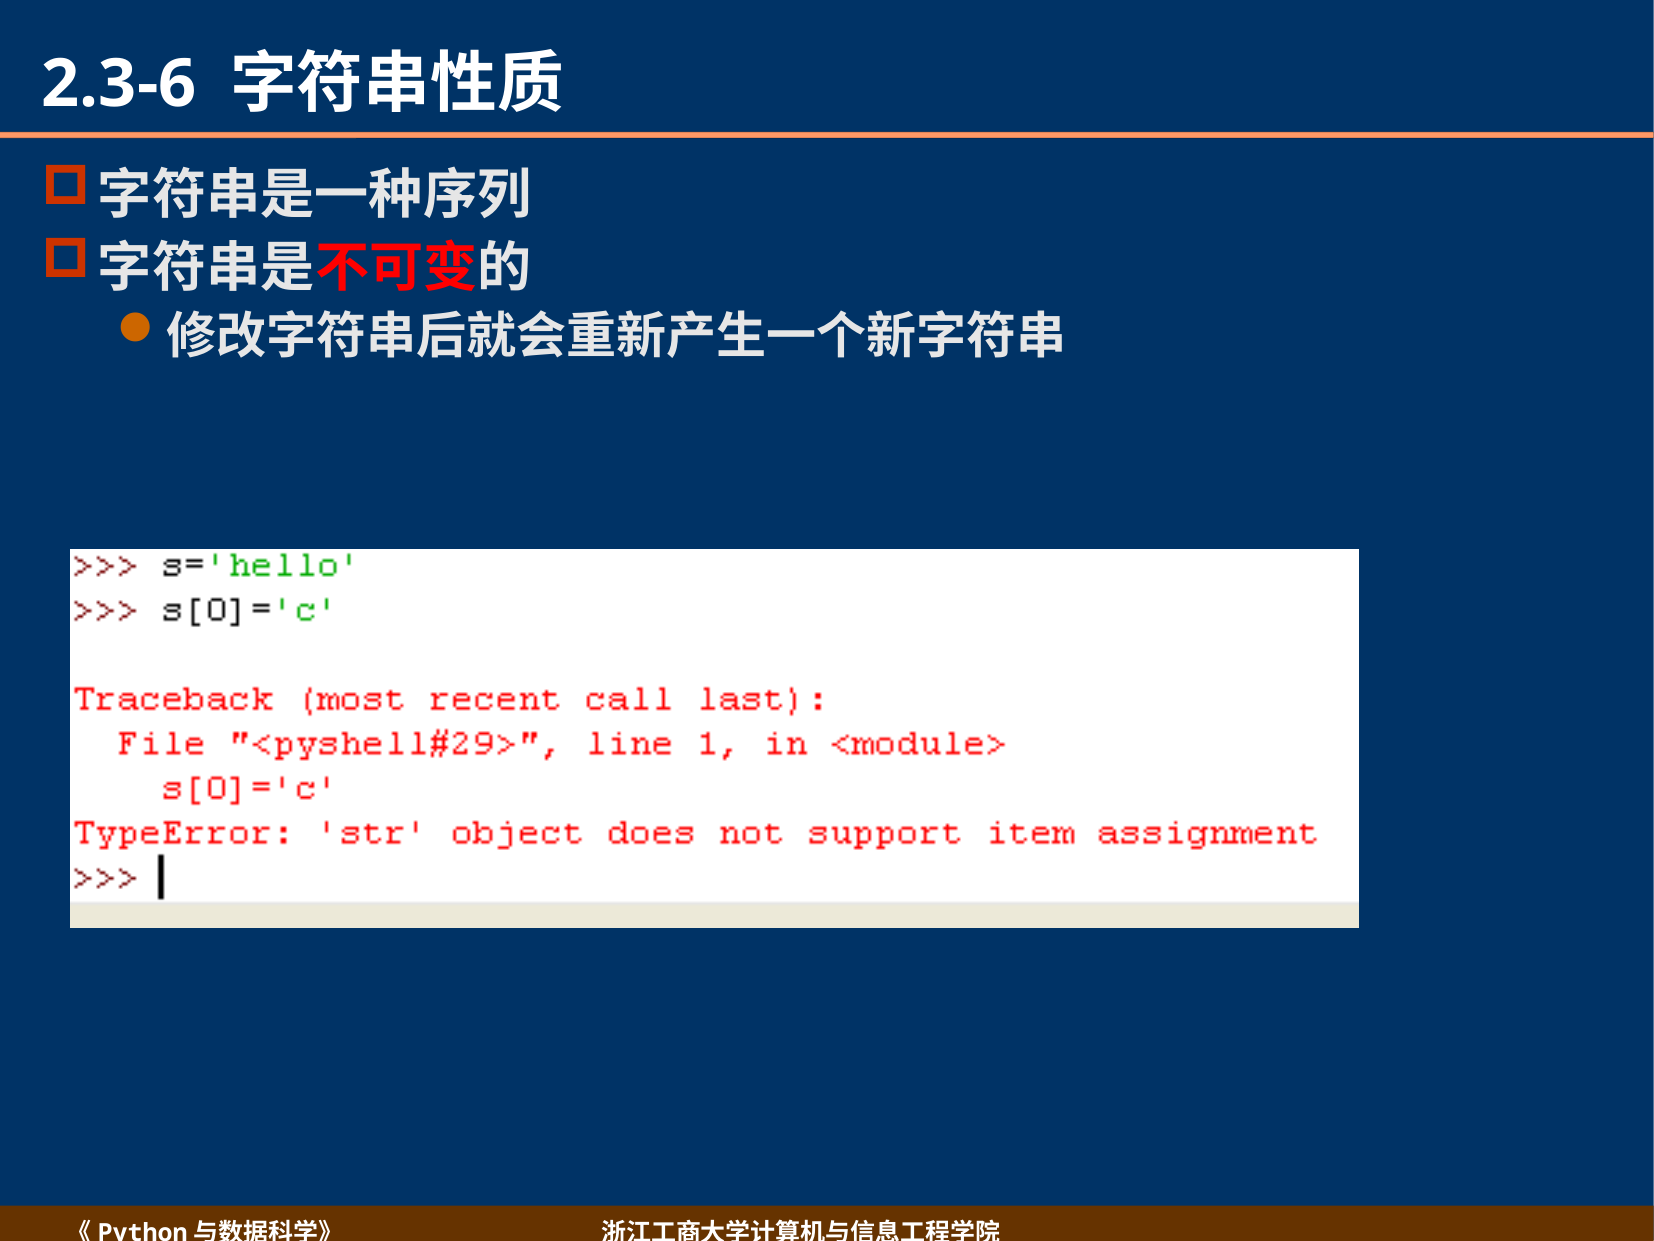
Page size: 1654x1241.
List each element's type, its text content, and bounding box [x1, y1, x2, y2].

list 字符串是一种序列 字符串是不可变的 修改字符串后就会重新产生一个新字符串 [41, 151, 1602, 1195]
picture [70, 548, 1359, 928]
title 2.3-6 字符串性质 [41, 22, 1601, 129]
